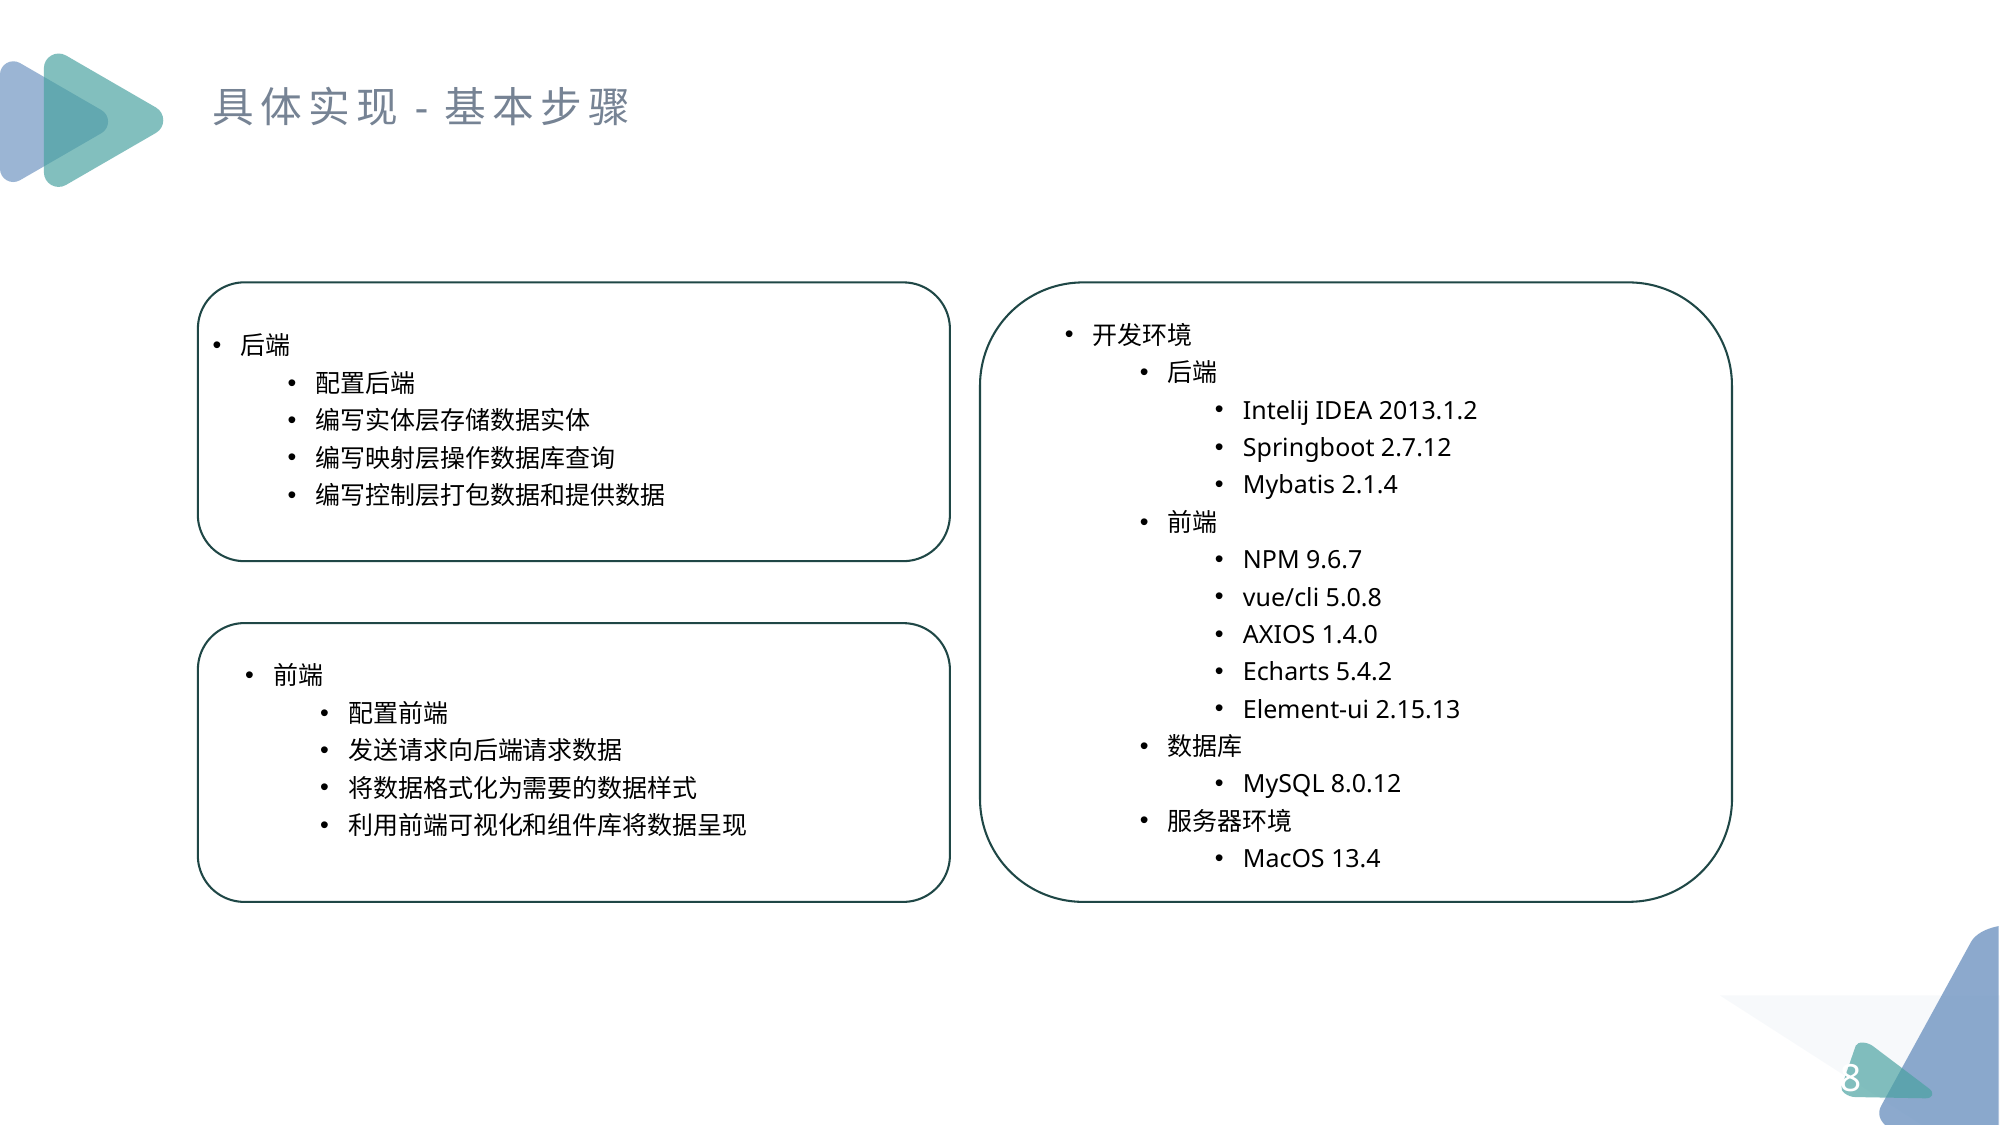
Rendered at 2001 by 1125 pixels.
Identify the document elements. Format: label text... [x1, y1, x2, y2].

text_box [0, 49, 166, 191]
text_box 具体实现-基本步骤 [197, 73, 671, 139]
text_box [196, 622, 951, 903]
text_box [1719, 926, 2000, 1125]
text_box 开发环境 后端 Intelij IDEA 2013.1.2 Springboot 2.7.12 Mybatis 2.1.4 前端 NPM 9.6.7 vue/cli 5.0.8 AXIOS 1.4.0 Echarts 5.4.2 Element-ui 2.15.13 数据库 MySQL 8.0.12 服务器环境 MacOS 13.4 [1049, 304, 2000, 955]
text_box 后端 配置后端 编写实体层存储数据实体 编写映射层操作数据库查询 编写控制层打包数据和提供数据 [197, 315, 1005, 592]
text_box [978, 281, 1734, 903]
text_box [196, 281, 951, 563]
text_box 前端 配置前端 发送请求向后端请求数据 将数据格式化为需要的数据样式 利用前端可视化和组件库将数据呈现 [230, 645, 1287, 960]
